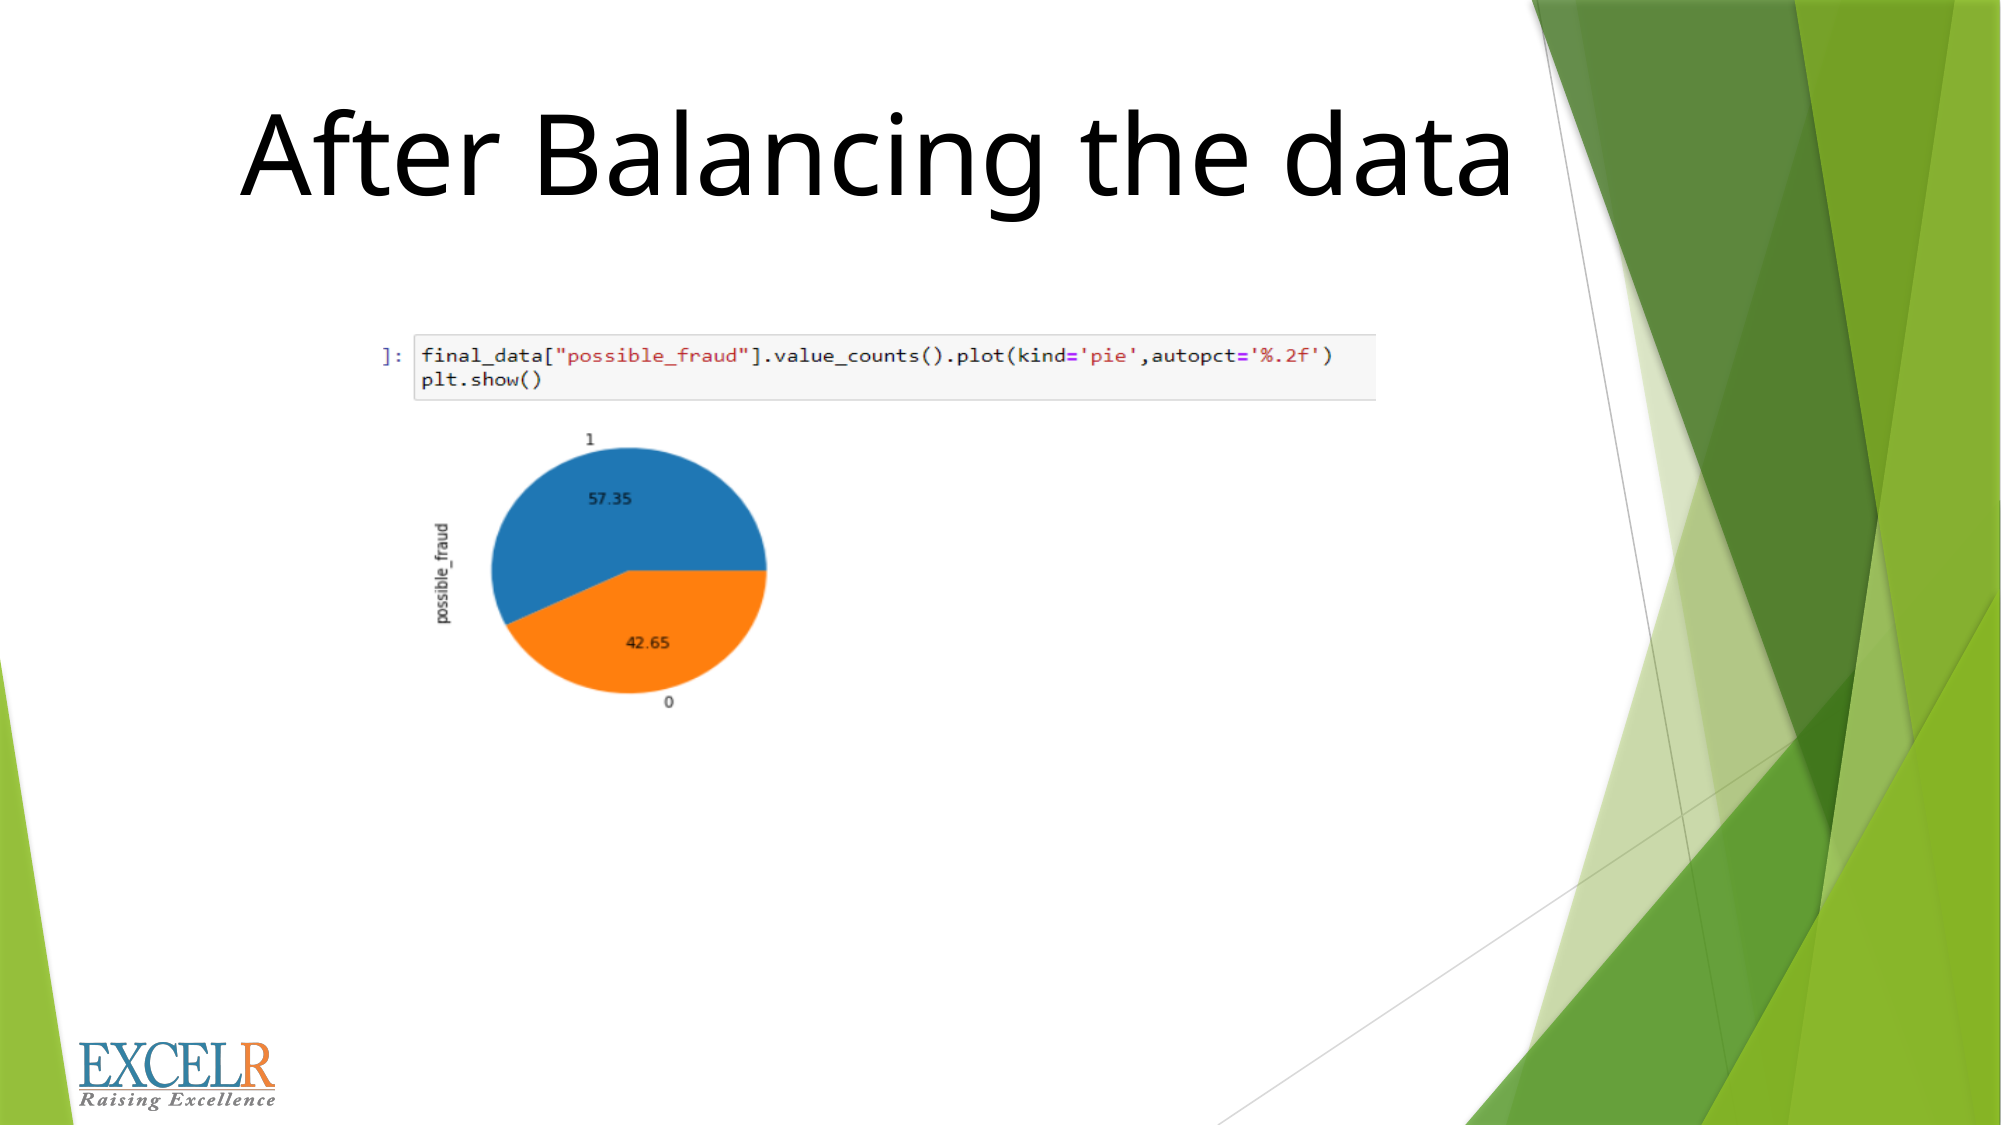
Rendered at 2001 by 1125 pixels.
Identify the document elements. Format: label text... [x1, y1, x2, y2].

text_box After Balancing the data [225, 75, 1534, 225]
picture [79, 1042, 276, 1111]
picture [382, 323, 1377, 747]
